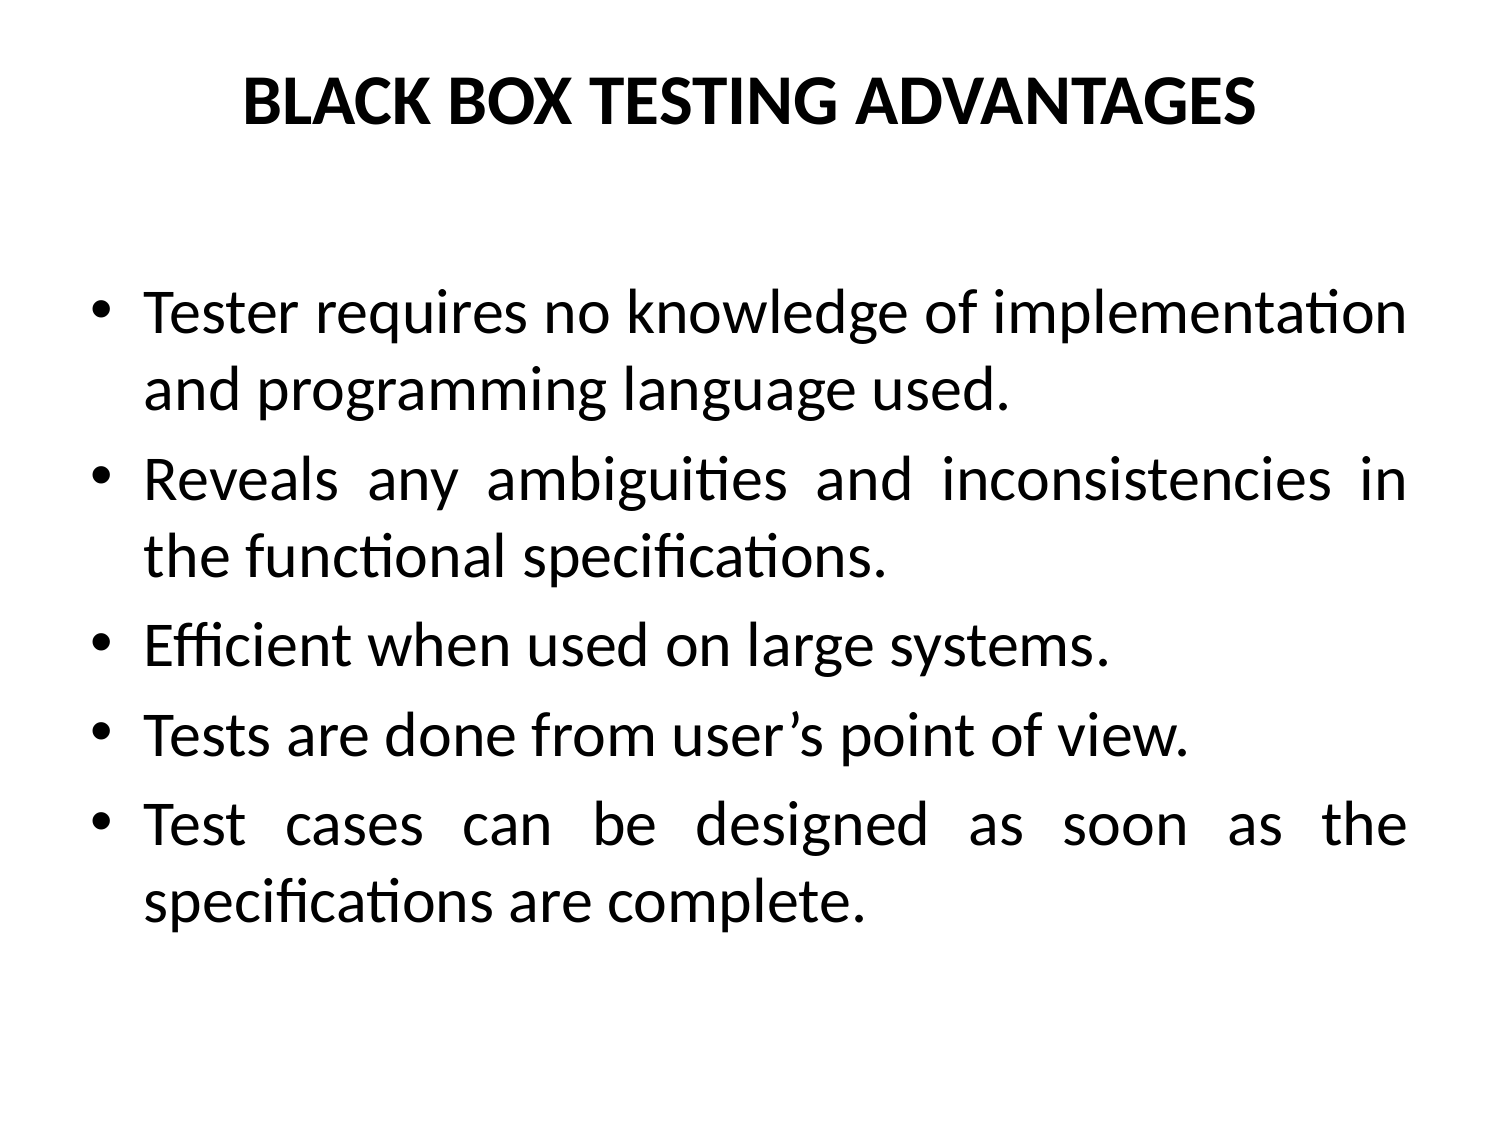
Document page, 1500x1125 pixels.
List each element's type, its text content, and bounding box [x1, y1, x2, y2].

title BLACK BOX TESTING ADVANTAGES [75, 45, 1425, 233]
list Tester requires no knowledge of implementation and programming language used. Reveals any ambiguities and inconsistencies in the functional specifications. Efficient when used on large systems. Tests are done from user’s point of view. Test cases can be designed as soon as the specifications are complete. [75, 262, 1425, 1005]
